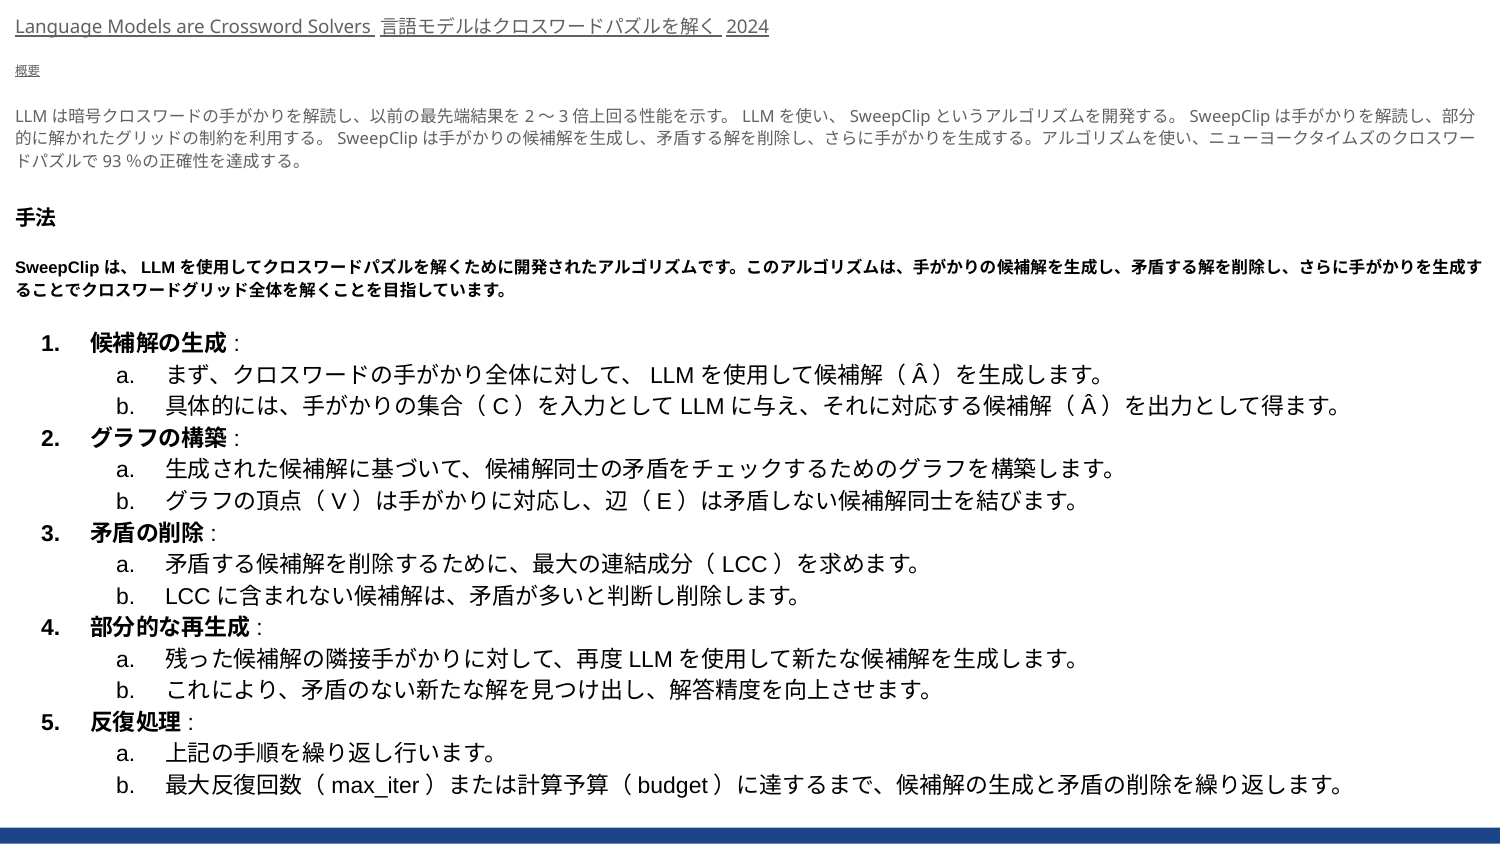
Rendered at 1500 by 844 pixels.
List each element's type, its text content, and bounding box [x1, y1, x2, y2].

list Language Models are Crossword Solvers 言語モデルはクロスワードパズルを解く 2024 概要 LLMは暗号クロスワードの手がかりを解読し、以前の最先端結果を2〜3倍上回る性能を示す。LLMを使い、SweepClipというアルゴリズムを開発する。SweepClipは手がかりを解読し、部分的に解かれたグリッドの制約を利用する。SweepClipは手がかりの候補解を生成し、矛盾する解を削除し、さらに手がかりを生成する。アルゴリズムを使い、ニューヨークタイムズのクロスワードパズルで93％の正確性を達成する。 手法 SweepClipは、LLMを使用してクロスワードパズルを解くために開発されたアルゴリズムです。このアルゴリズムは、手がかりの候補解を生成し、矛盾する解を削除し、さらに手がかりを生成することでクロスワードグリッド全体を解くことを目指しています。 候補解の生成: まず、クロスワードの手がかり全体に対して、LLMを使用して候補解（Â）を生成します。 具体的には、手がかりの集合（C）を入力としてLLMに与え、それに対応する候補解（Â）を出力として得ます。 グラフの構築: 生成された候補解に基づいて、候補解同士の矛盾をチェックするためのグラフを構築します。 グラフの頂点（V）は手がかりに対応し、辺（E）は矛盾しない候補解同士を結びます。 矛盾の削除: 矛盾する候補解を削除するために、最大の連結成分（LCC）を求めます。 LCCに含まれない候補解は、矛盾が多いと判断し削除します。 部分的な再生成: 残った候補解の隣接手がかりに対して、再度LLMを使用して新たな候補解を生成します。 これにより、矛盾のない新たな解を見つけ出し、解答精度を向上させます。 反復処理: 上記の手順を繰り返し行います。 最大反復回数（max_iter）または計算予算（budget）に達するまで、候補解の生成と矛盾の削除を繰り返します。 [0, 0, 1500, 829]
